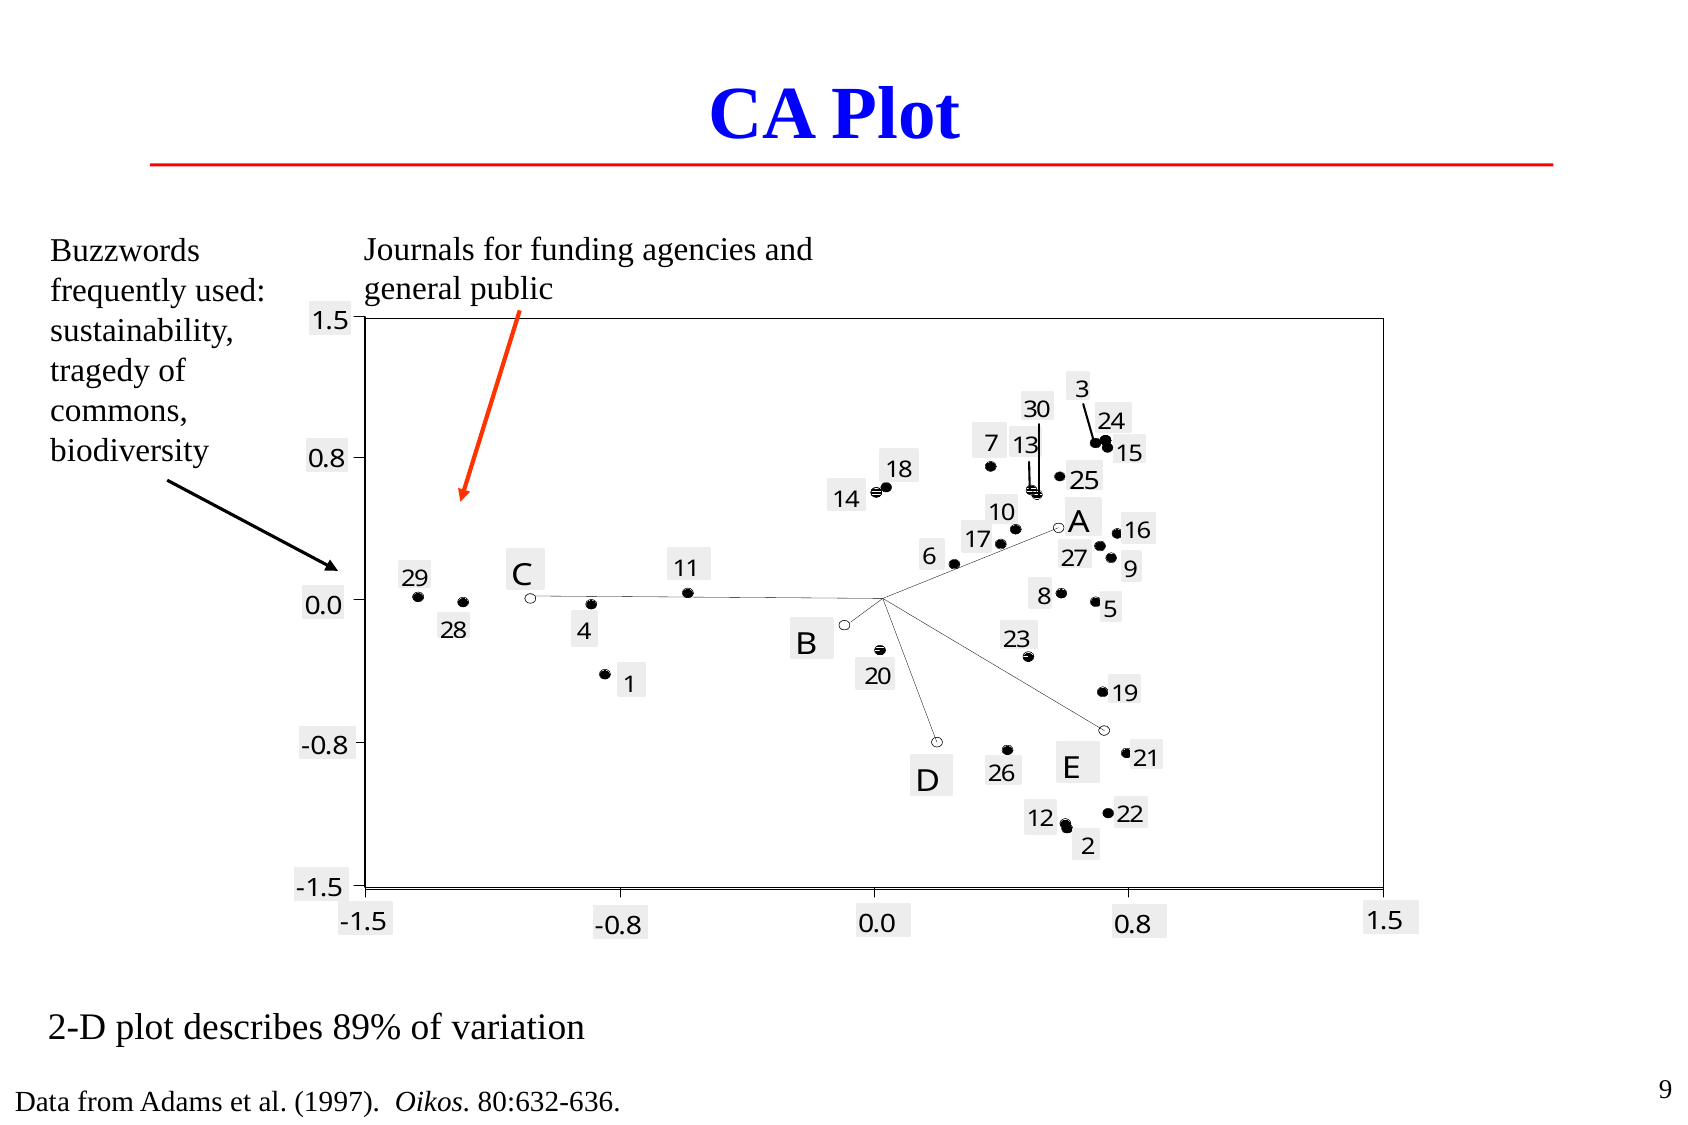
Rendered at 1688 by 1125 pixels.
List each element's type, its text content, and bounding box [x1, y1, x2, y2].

title CA Plot [64, 14, 1605, 203]
slide_number 9 [1335, 1050, 1688, 1125]
text_box Data from Adams et al. (1997). Oikos. 80:632-636. [0, 1074, 645, 1125]
text_box 2-D plot describes 89% of variation [33, 994, 751, 1055]
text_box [188, 169, 1520, 1014]
text_box Buzzwords frequently used: sustainability, tragedy of commons, biodiversity [35, 221, 183, 476]
